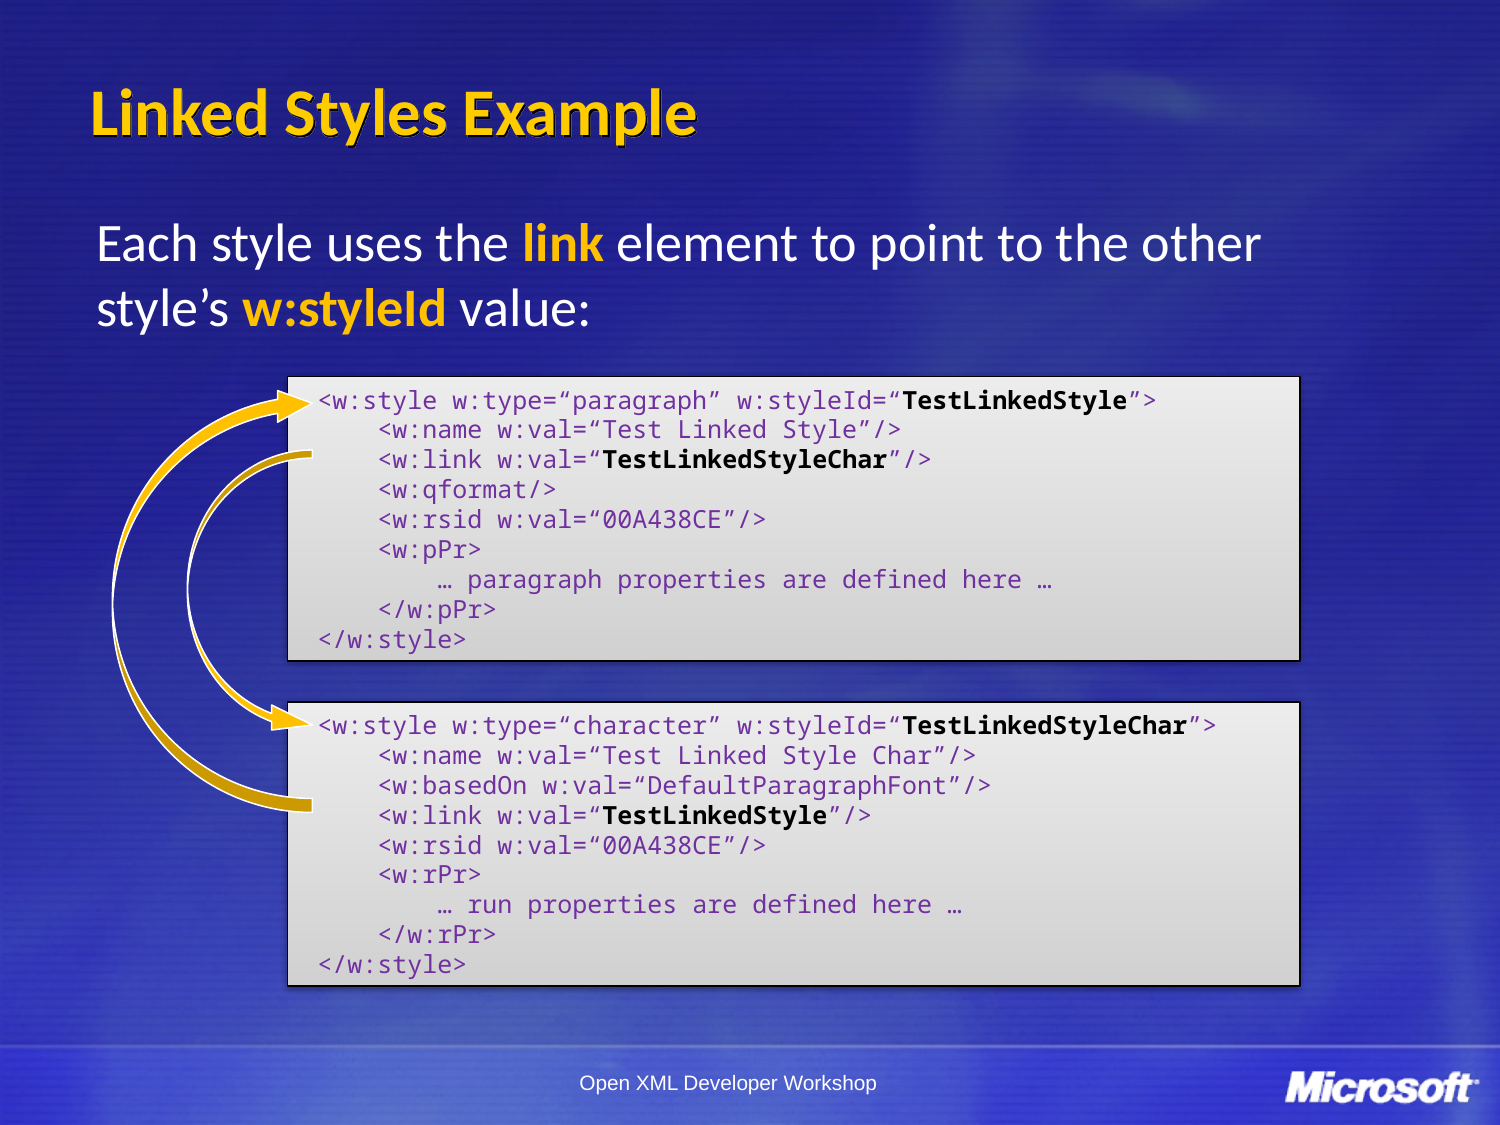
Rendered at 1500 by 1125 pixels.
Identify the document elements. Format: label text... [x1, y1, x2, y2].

picture [0, 0, 1500, 1125]
text_box <w:style w:type=“character” w:styleId=“TestLinkedStyleChar”> <w:name w:val=“Test Linked Style Char”/> <w:basedOn w:val=“DefaultParagraphFont”/> <w:link w:val=“TestLinkedStyle”/> <w:rsid w:val=“00A438CE”/> <w:rPr> … run properties are defined here … </w:rPr> </w:style> [287, 701, 1301, 987]
text_box [185, 447, 315, 733]
text_box [110, 388, 315, 815]
title Linked Styles Example [74, 14, 1426, 203]
text_box <w:style w:type=“paragraph” w:styleId=“TestLinkedStyle”> <w:name w:val=“Test Linked Style”/> <w:link w:val=“TestLinkedStyleChar”/> <w:qformat/> <w:rsid w:val=“00A438CE”/> <w:pPr> … paragraph properties are defined here … </w:pPr> </w:style> [287, 376, 1301, 662]
list Each style uses the link element to point to the other style’s w:styleId value: [24, 199, 1376, 1026]
